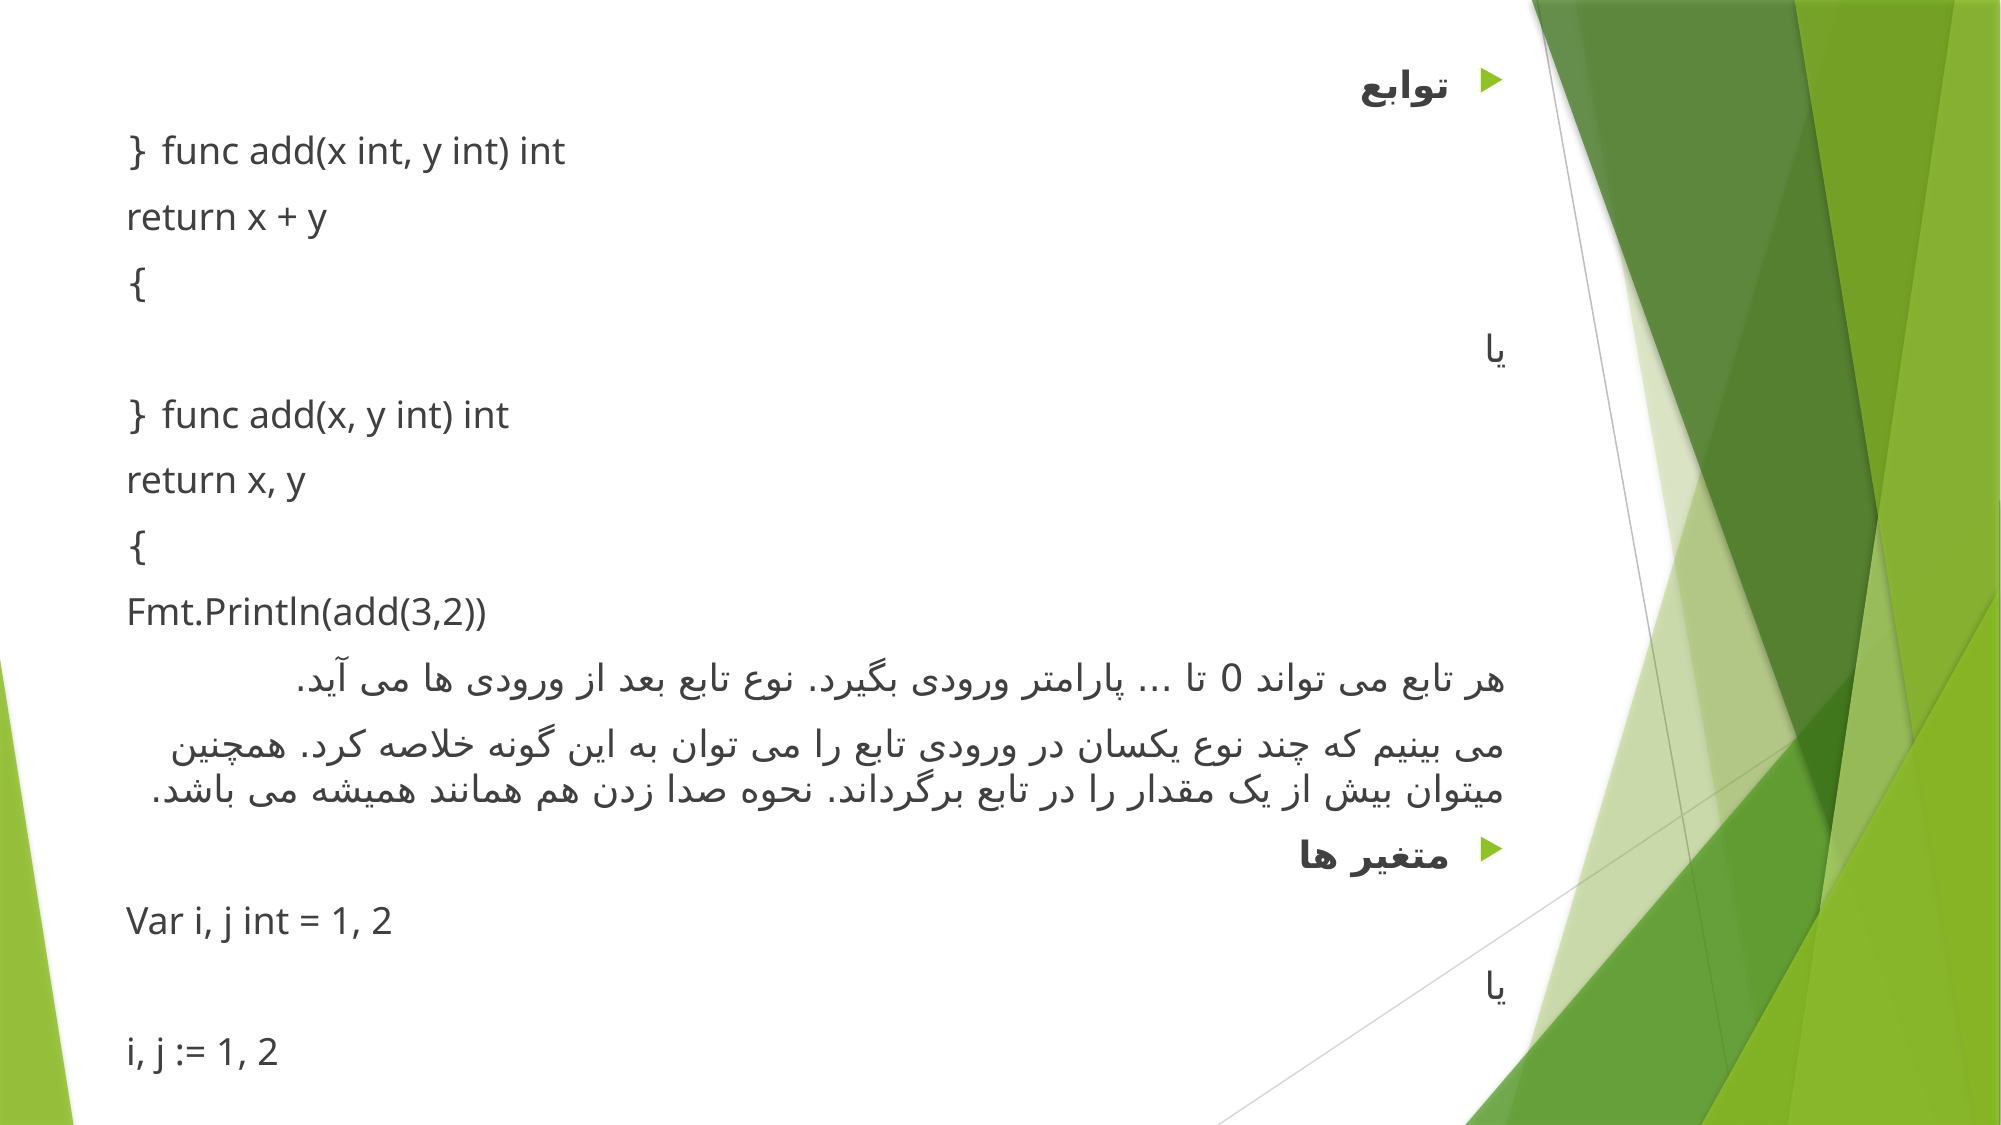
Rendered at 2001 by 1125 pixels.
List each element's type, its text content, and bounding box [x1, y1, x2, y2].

list توابع func add(x int, y int) int { return x + y } یا func add(x, y int) int { return x, y } Fmt.Println(add(3,2)) هر تابع می تواند 0 تا ... پارامتر ورودی بگیرد. نوع تابع بعد از ورودی ها می آید. می بینیم که چند نوع یکسان در ورودی تابع را می توان به این گونه خلاصه کرد. همچنین میتوان بیش از یک مقدار را در تابع برگرداند. نحوه صدا زدن هم همانند همیشه می باشد. متغیر ها Var i, j int = 1, 2 یا i, j := 1, 2 [111, 53, 1522, 1104]
